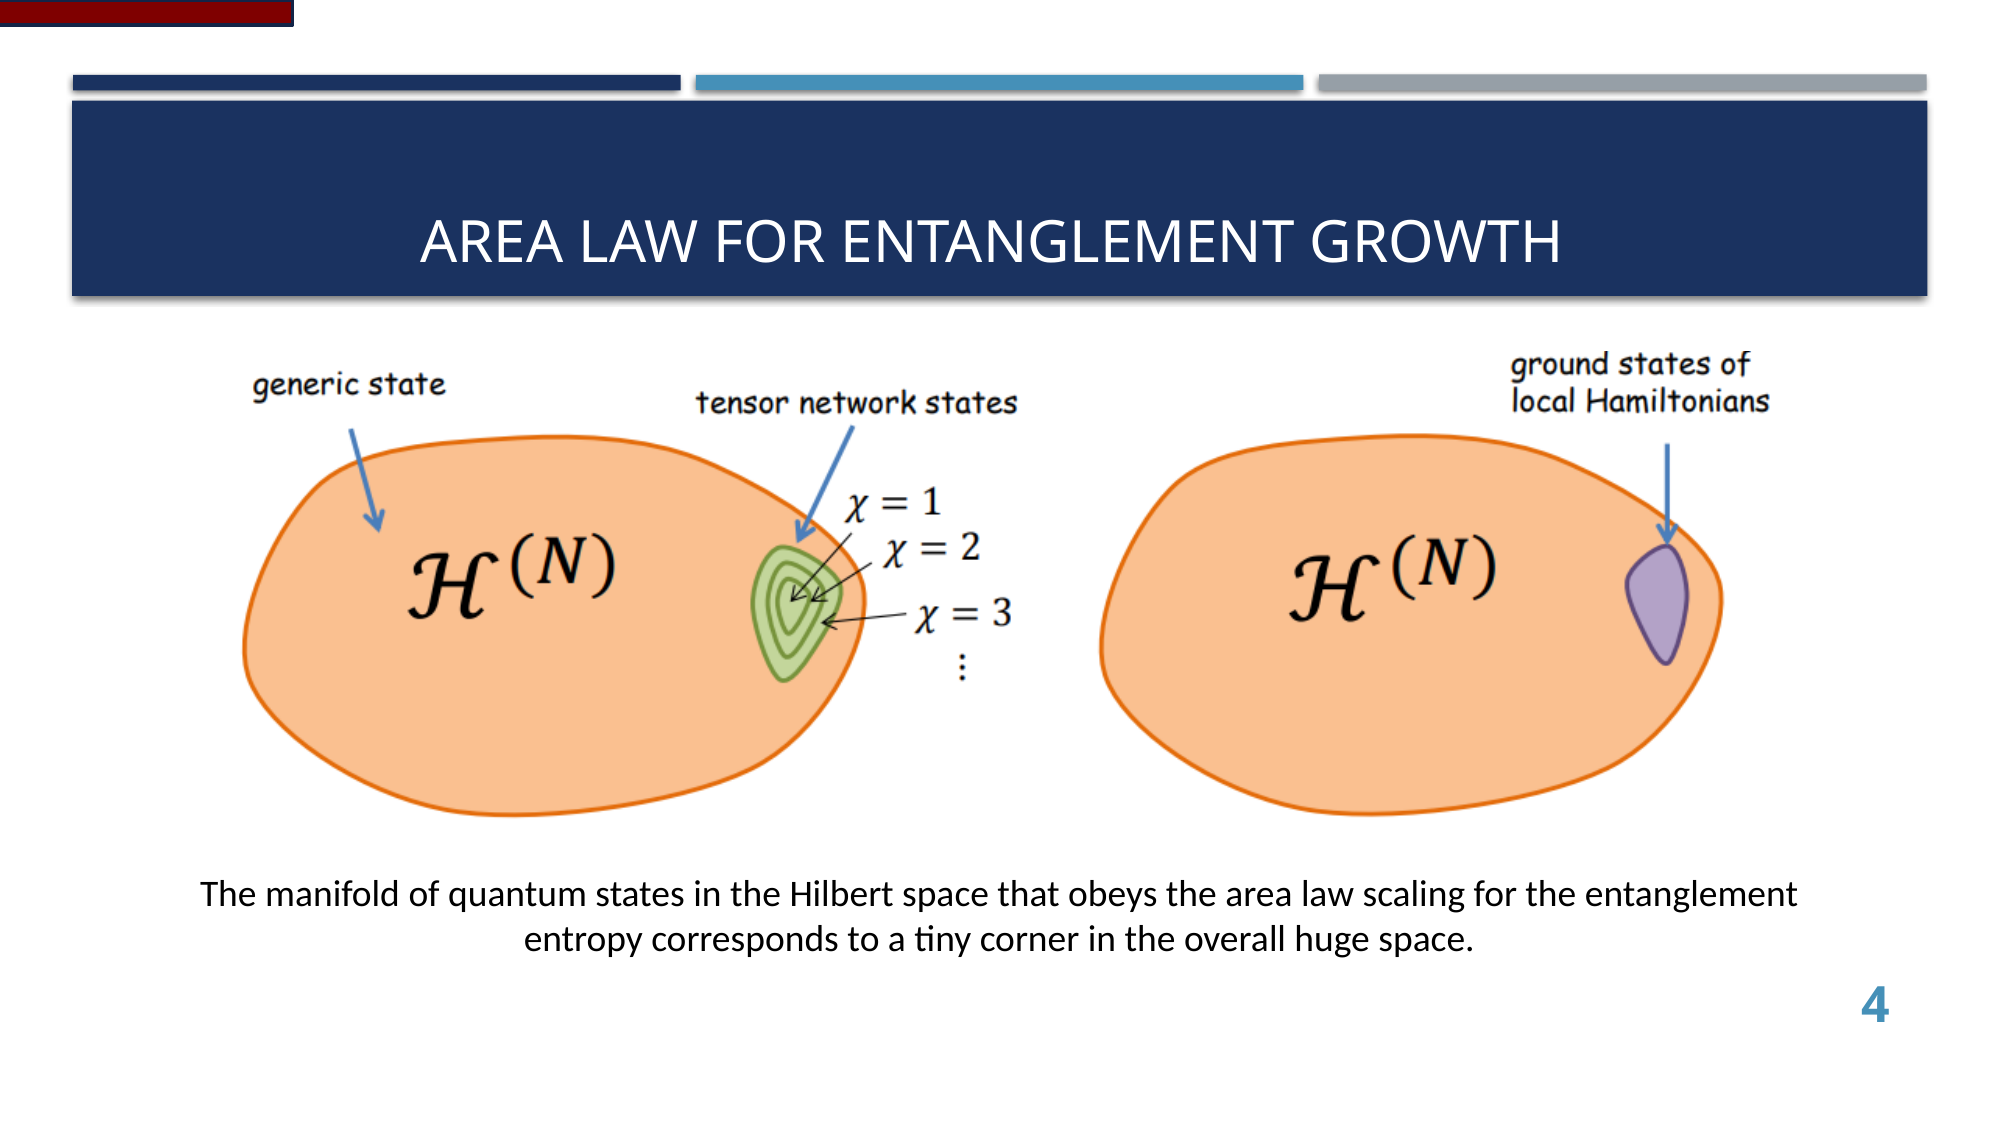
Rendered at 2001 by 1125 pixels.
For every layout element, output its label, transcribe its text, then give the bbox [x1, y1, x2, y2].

text_box [0, 0, 294, 27]
text_box The manifold of quantum states in the Hilbert space that obeys the area law scaling for the entanglement entropy corresponds to a tiny corner in the overall huge space. [136, 861, 1863, 967]
title Area law for entanglement growth [95, 115, 1905, 282]
slide_number 4 [1732, 977, 1905, 1037]
picture [224, 350, 1776, 836]
